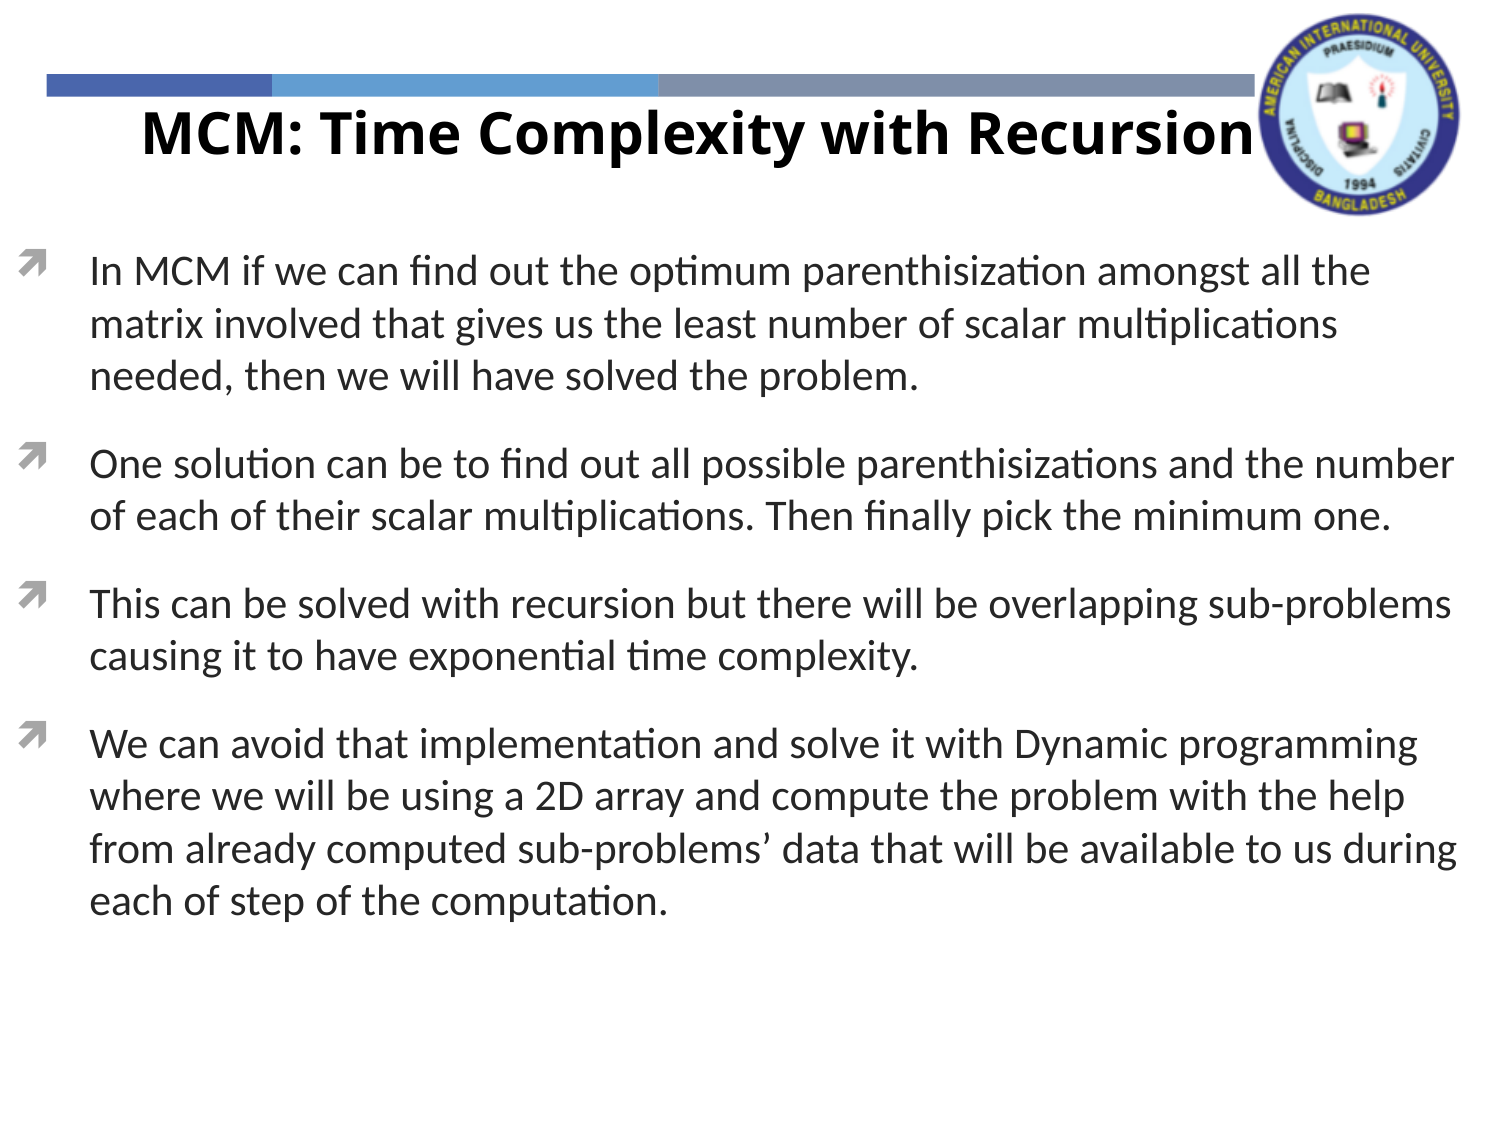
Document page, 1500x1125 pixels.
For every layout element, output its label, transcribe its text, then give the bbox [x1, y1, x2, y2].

picture [1254, 9, 1465, 221]
list In MCM if we can find out the optimum parenthisization amongst all the matrix involved that gives us the least number of scalar multiplications needed, then we will have solved the problem. One solution can be to find out all possible parenthisizations and the number of each of their scalar multiplications. Then finally pick the minimum one. This can be solved with recursion but there will be overlapping sub-problems causing it to have exponential time complexity. We can avoid that implementation and solve it with Dynamic programming where we will be using a 2D array and compute the problem with the help from already computed sub-problems’ data that will be available to us during each of step of the computation. [0, 234, 1500, 1081]
title MCM: Time Complexity with Recursion [0, 86, 1449, 177]
